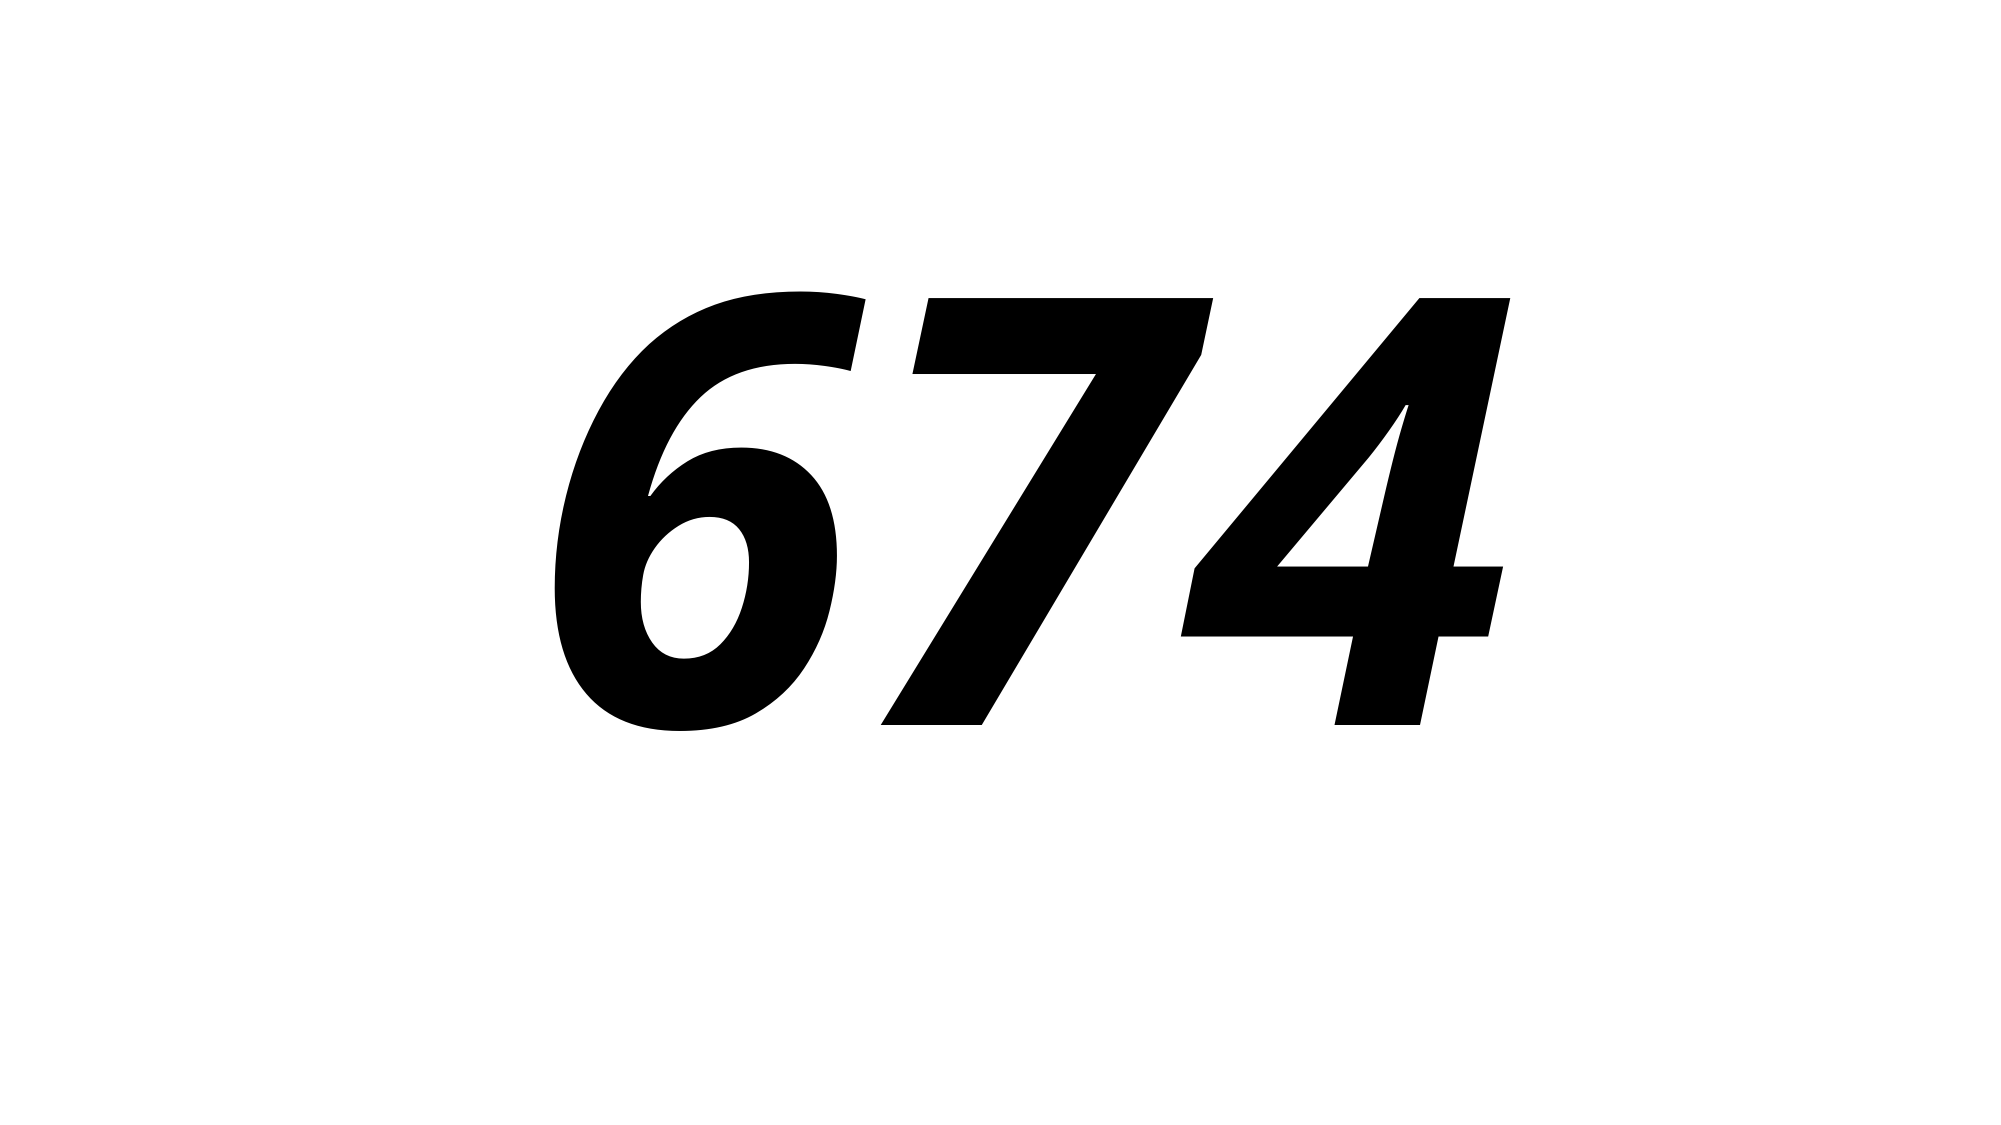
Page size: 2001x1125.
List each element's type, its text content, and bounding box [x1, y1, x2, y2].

title 674 [273, 470, 1774, 863]
